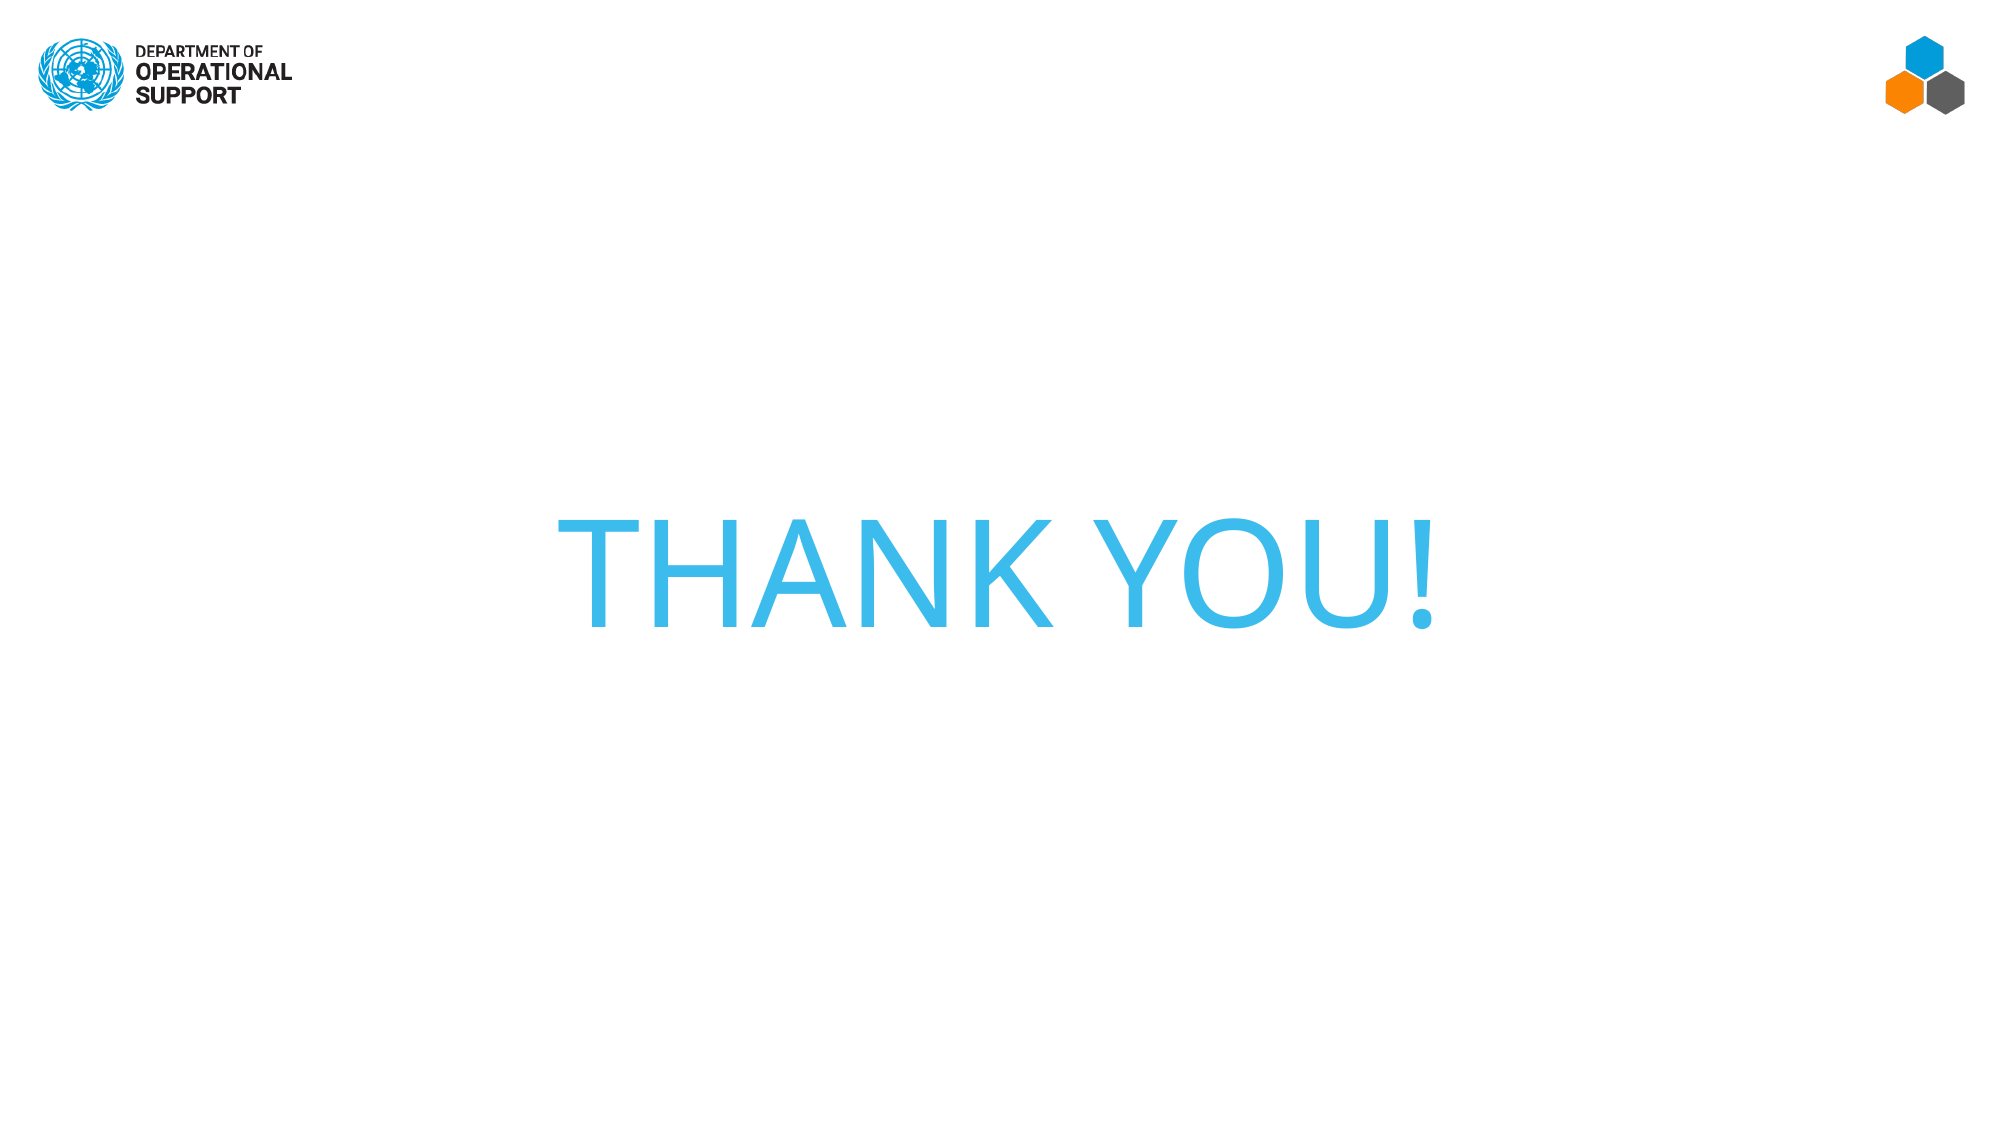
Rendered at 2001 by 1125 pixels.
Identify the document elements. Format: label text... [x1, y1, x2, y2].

picture [101, 71, 109, 87]
picture [48, 63, 54, 83]
picture [51, 52, 62, 68]
picture [88, 38, 292, 111]
picture [74, 105, 88, 111]
picture [1869, 23, 1981, 127]
picture [68, 48, 80, 54]
title Thank you! [149, 477, 1851, 648]
picture [109, 63, 115, 84]
picture [63, 86, 80, 97]
picture [64, 41, 80, 50]
picture [60, 56, 66, 68]
picture [38, 81, 70, 111]
picture [101, 52, 109, 68]
picture [91, 89, 99, 95]
picture [96, 71, 102, 82]
picture [38, 38, 75, 64]
picture [64, 95, 98, 102]
